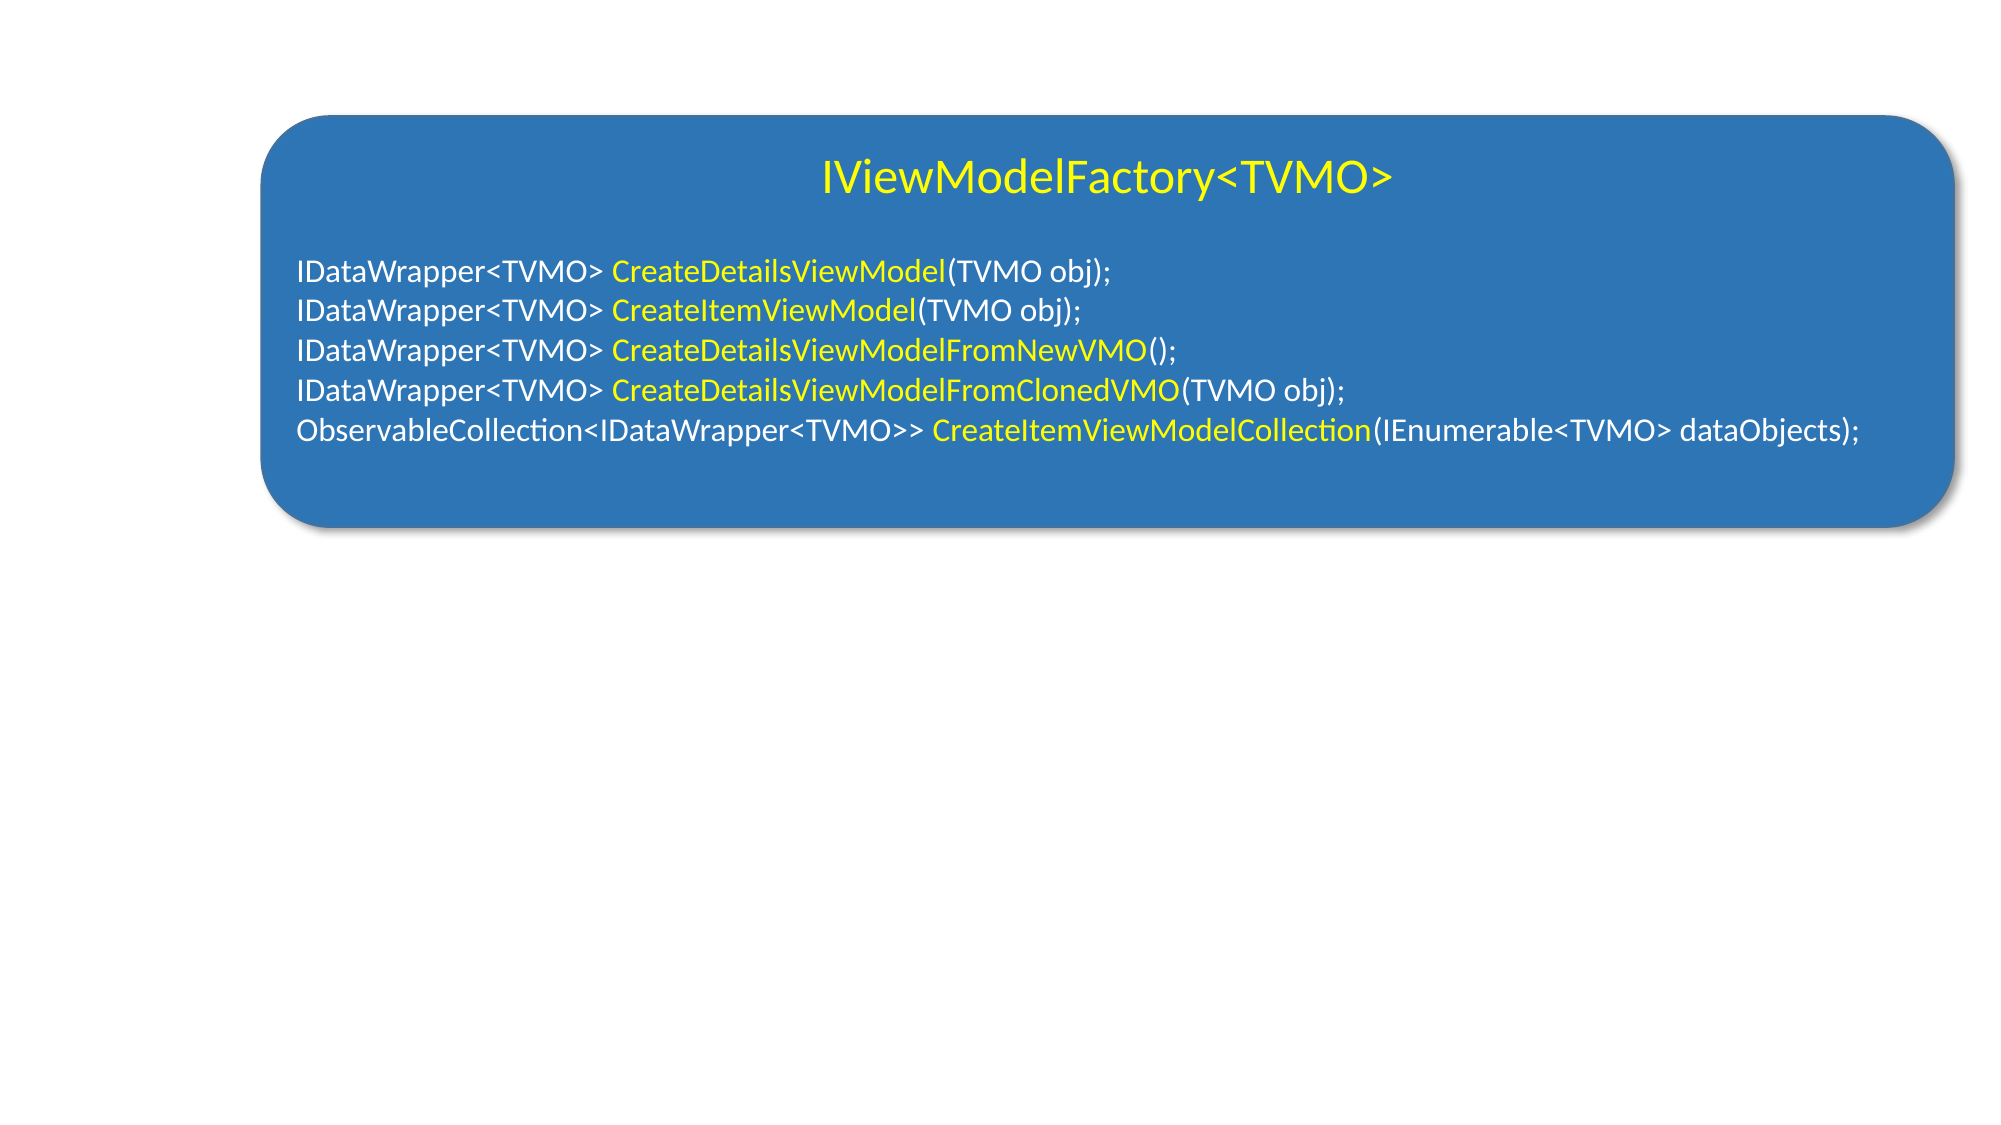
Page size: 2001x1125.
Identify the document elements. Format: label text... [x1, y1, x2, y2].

text_box IViewModelFactory<TVMO> IDataWrapper<TVMO> CreateDetailsViewModel(TVMO obj); IDataWrapper<TVMO> CreateItemViewModel(TVMO obj); IDataWrapper<TVMO> CreateDetailsViewModelFromNewVMO(); IDataWrapper<TVMO> CreateDetailsViewModelFromClonedVMO(TVMO obj); ObservableCollection<IDataWrapper<TVMO>> CreateItemViewModelCollection(IEnumerable<TVMO> dataObjects); [260, 115, 1955, 528]
